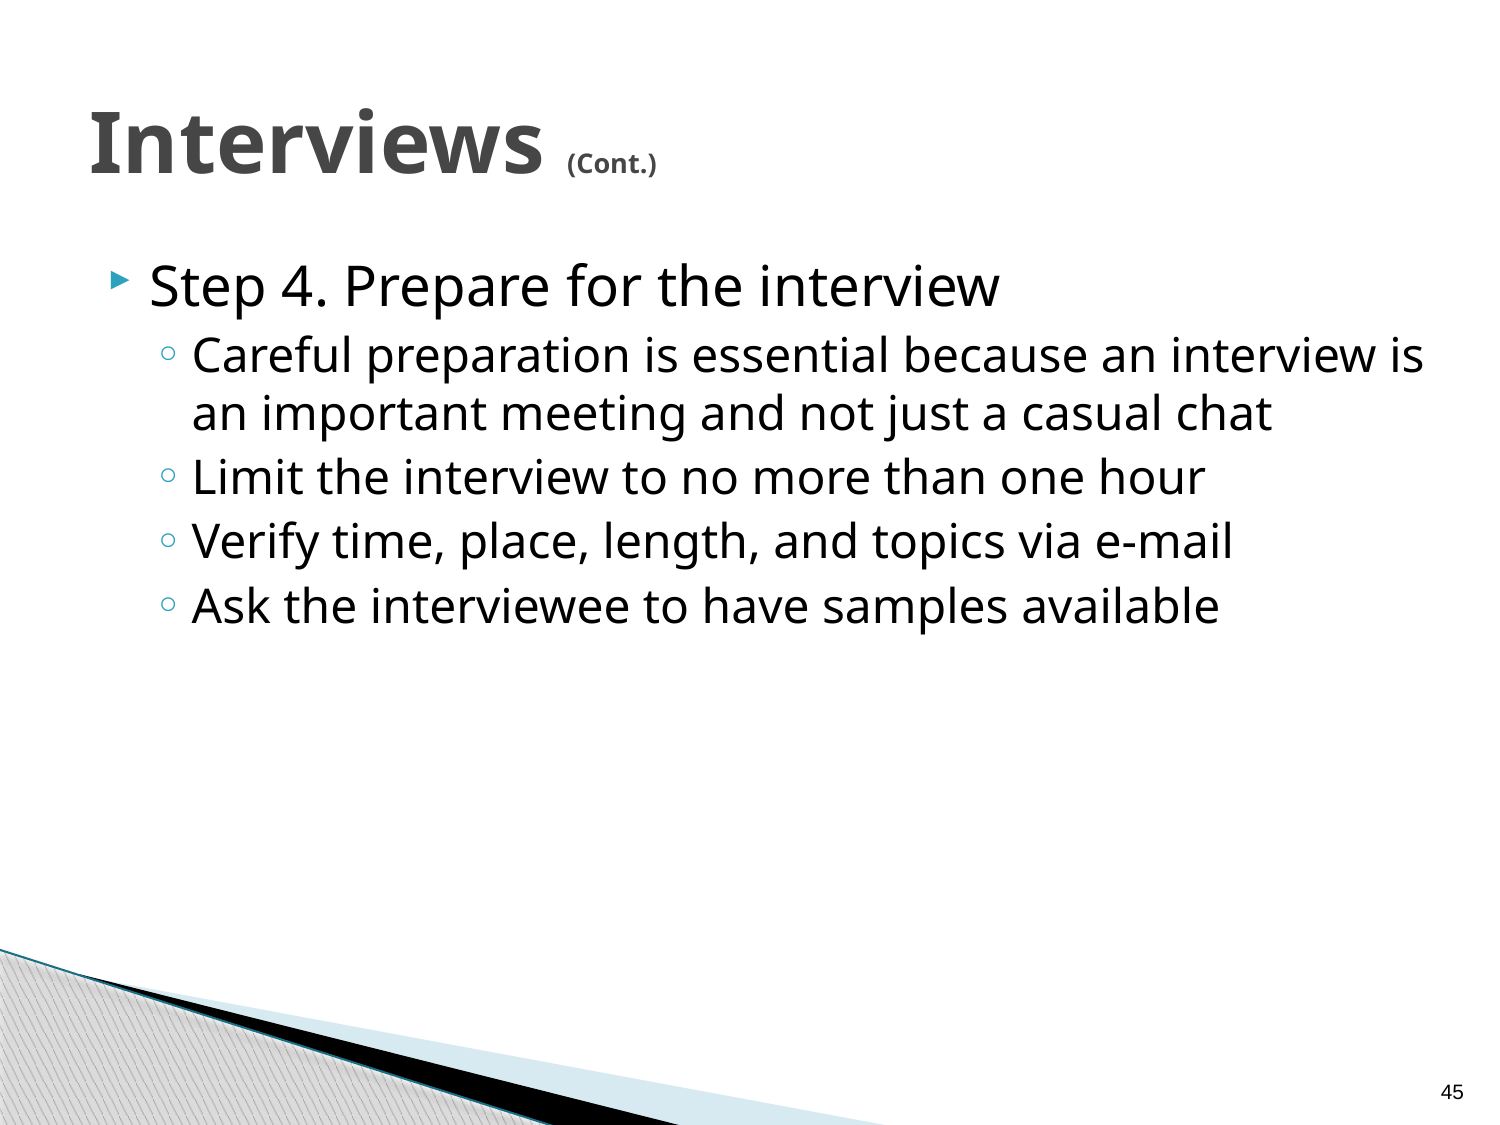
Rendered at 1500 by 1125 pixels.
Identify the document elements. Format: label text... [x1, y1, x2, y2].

slide_number 45 [1418, 1051, 1479, 1112]
list Step 4. Prepare for the interview Careful preparation is essential because an interview is an important meeting and not just a casual chat Limit the interview to no more than one hour Verify time, place, length, and topics via e-mail Ask the interviewee to have samples available [75, 243, 1463, 986]
title Interviews (Cont.) [75, 45, 1425, 233]
